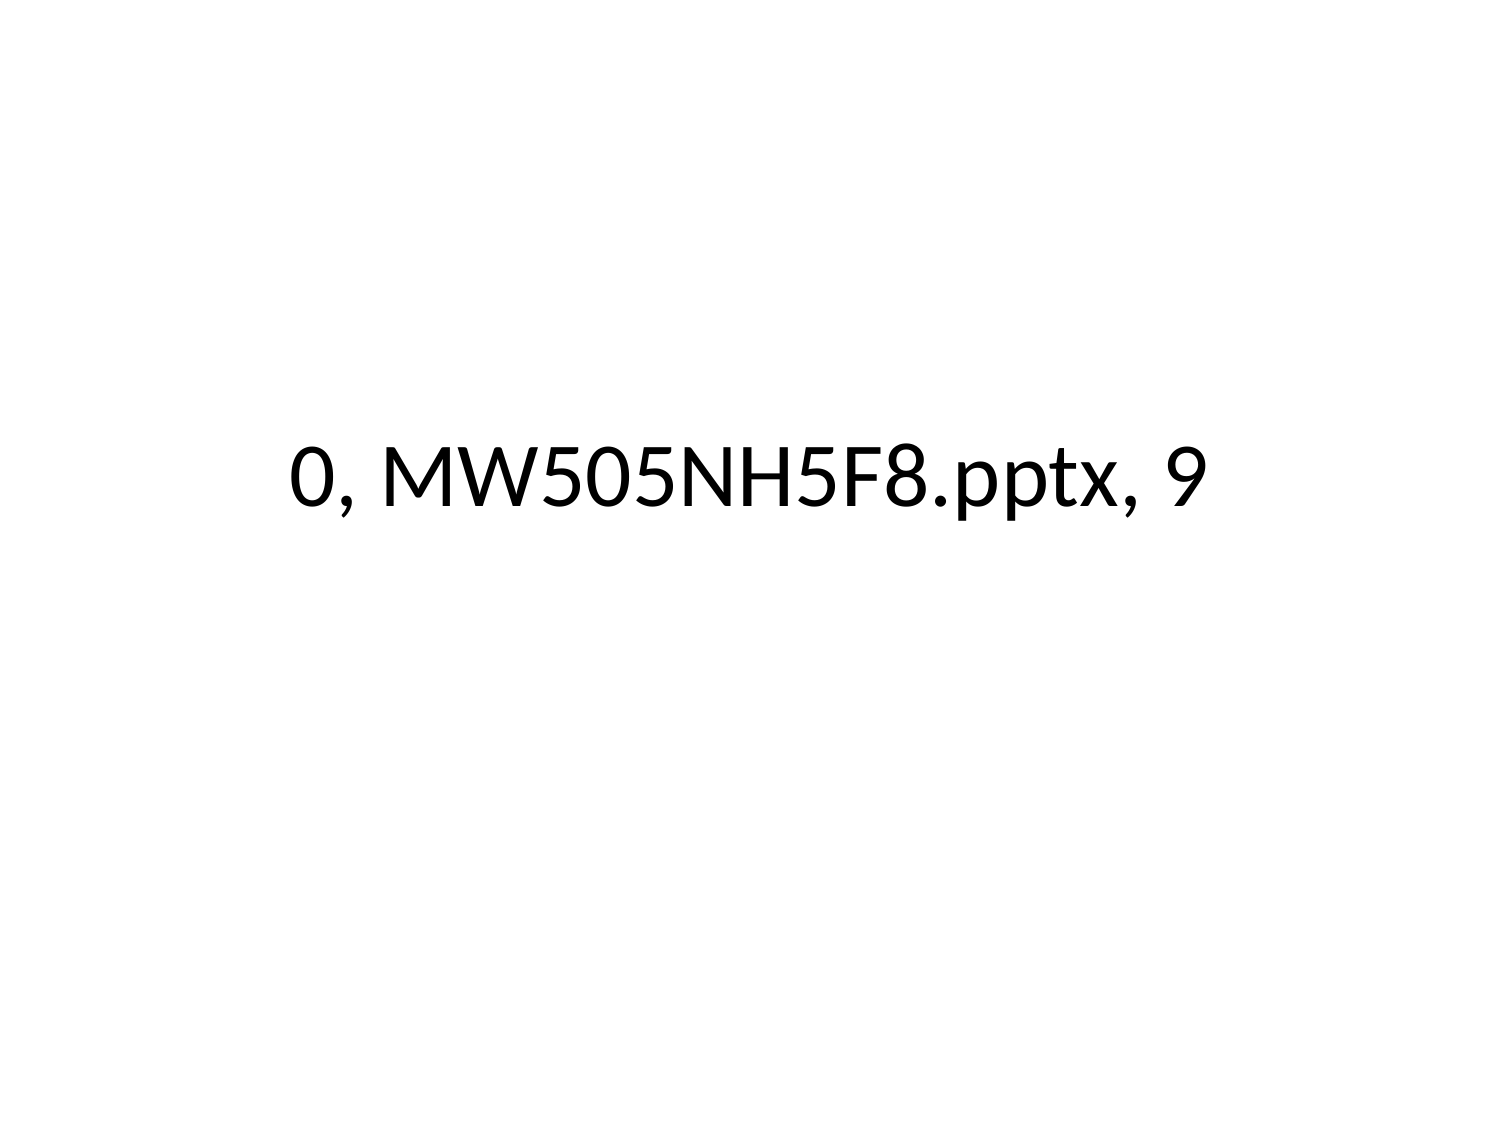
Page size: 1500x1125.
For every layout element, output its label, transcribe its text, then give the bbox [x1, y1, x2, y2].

title 0, MW505NH5F8.pptx, 9 [112, 349, 1388, 591]
